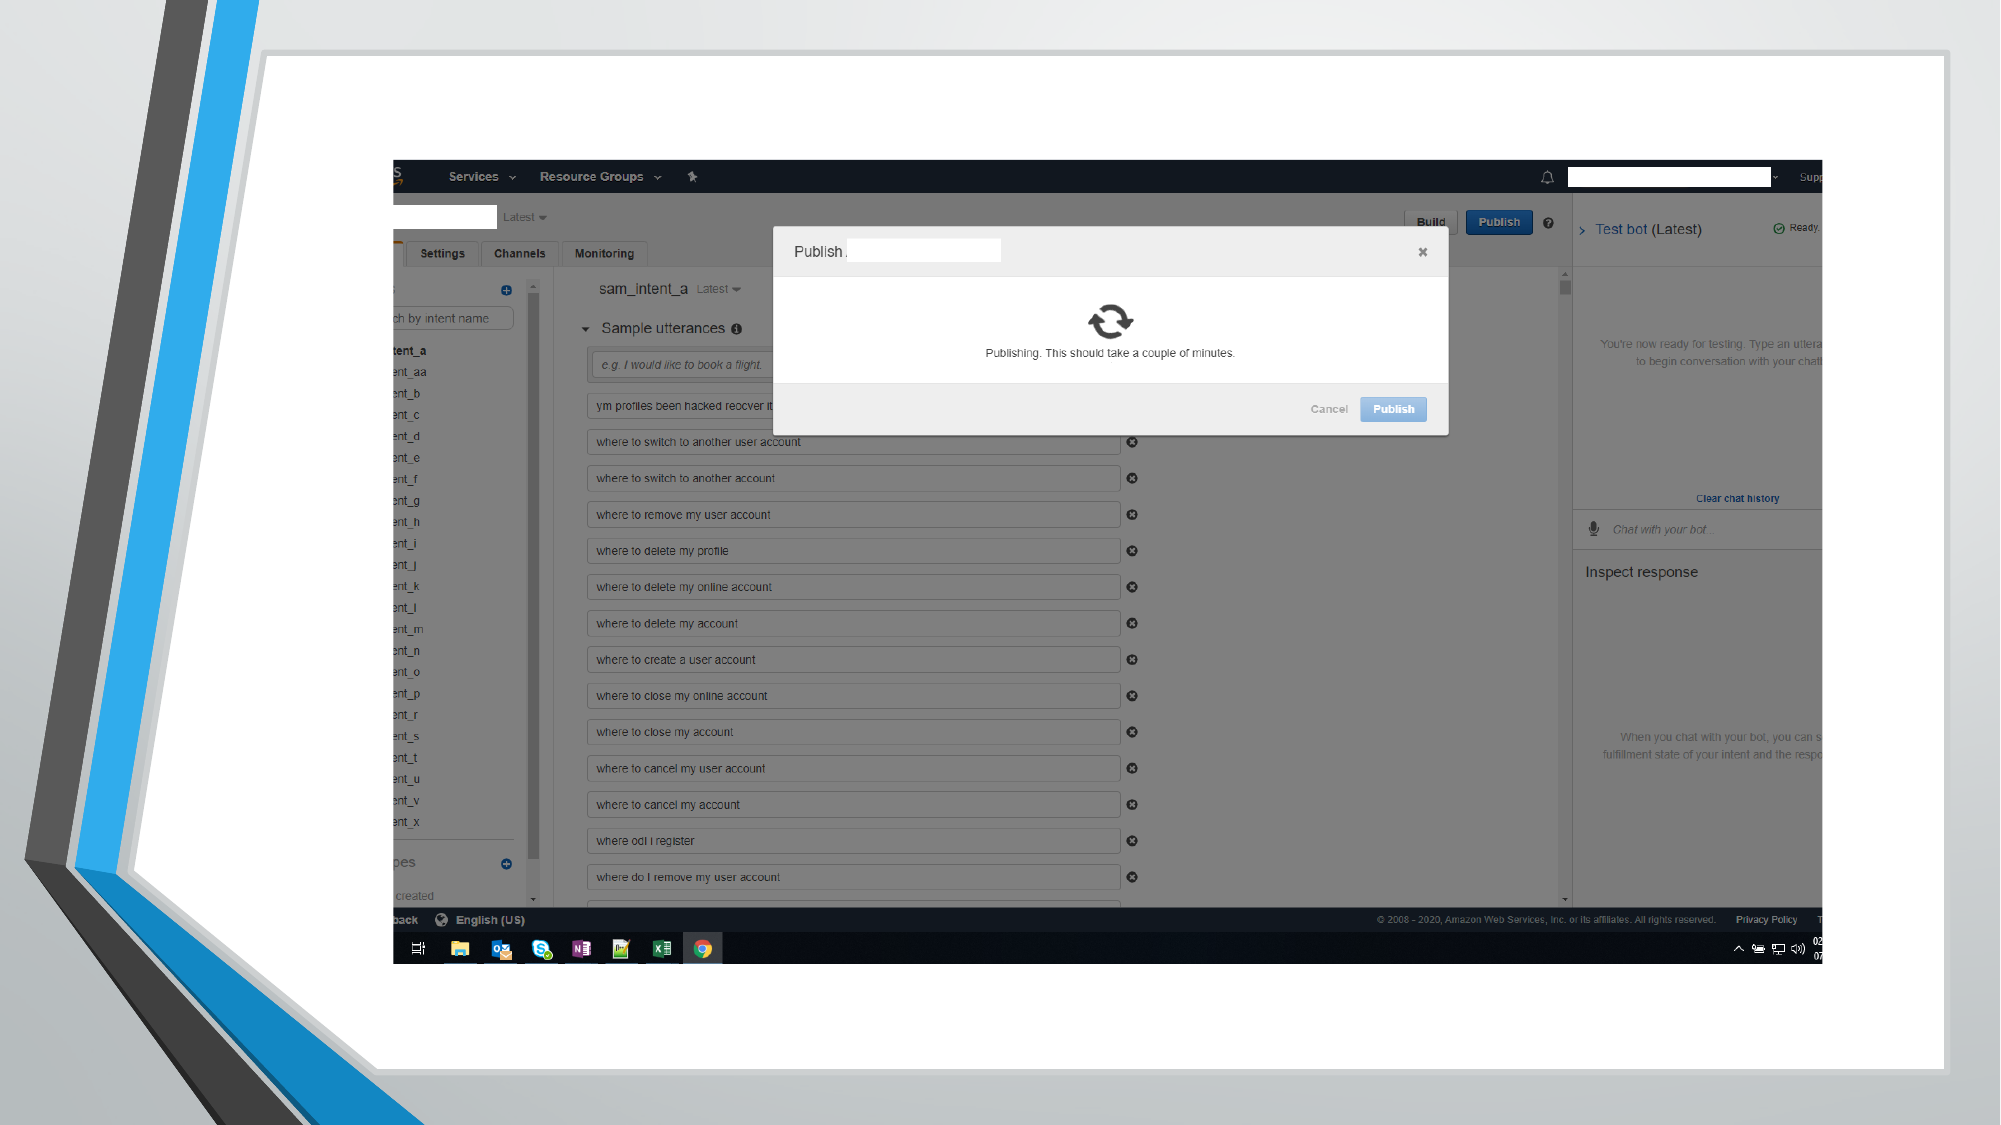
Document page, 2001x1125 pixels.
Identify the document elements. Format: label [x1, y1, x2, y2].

text_box [425, 51, 1949, 1074]
list [393, 159, 1823, 964]
text_box [24, 0, 425, 1125]
